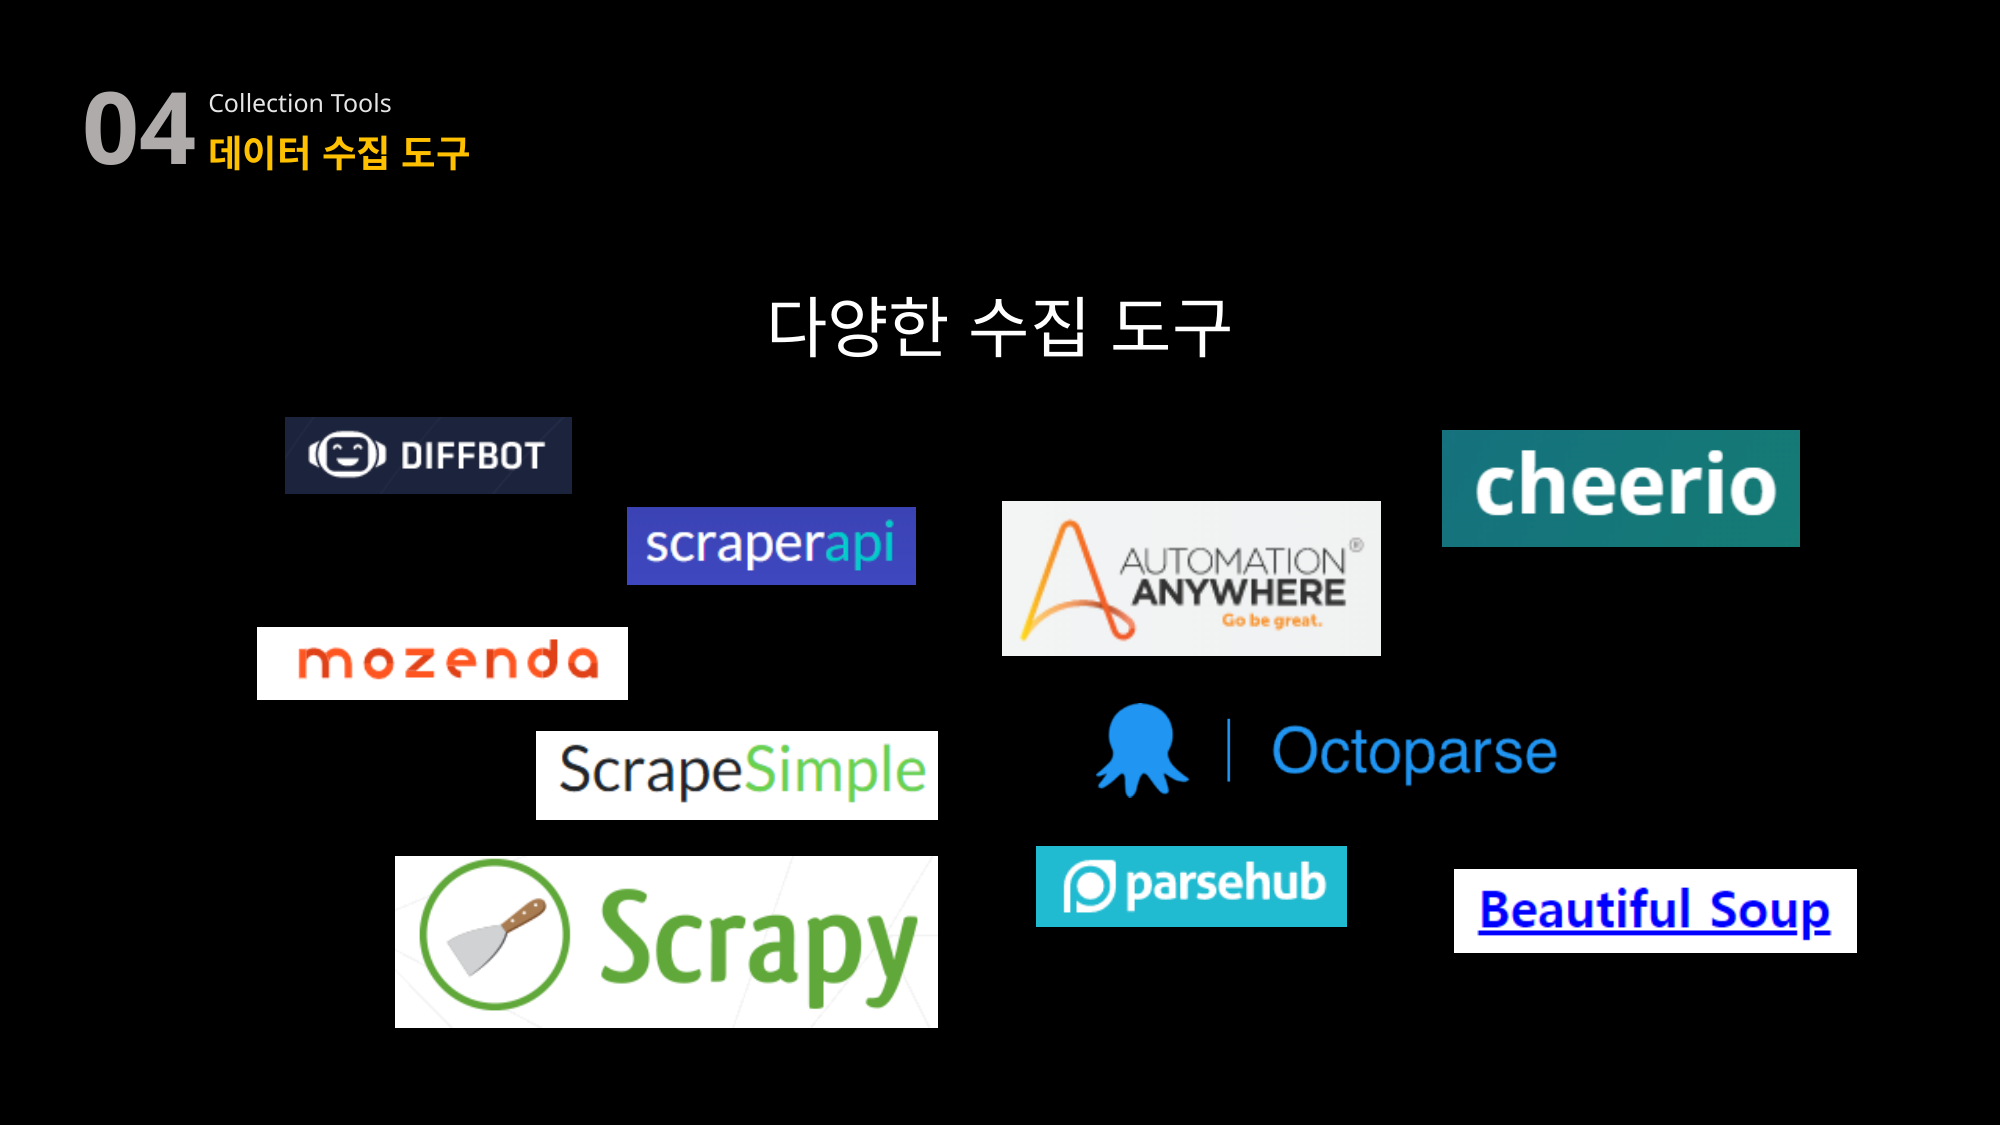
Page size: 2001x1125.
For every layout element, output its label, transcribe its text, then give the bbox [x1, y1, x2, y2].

picture [627, 507, 916, 585]
text_box 다양한 수집 도구 [751, 278, 1249, 373]
picture [536, 731, 938, 820]
picture [1454, 869, 1857, 953]
picture [1442, 430, 1800, 547]
picture [257, 627, 628, 700]
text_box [55, 57, 556, 194]
picture [1095, 703, 1559, 798]
picture [395, 856, 938, 1028]
picture [1036, 846, 1347, 927]
picture [285, 417, 572, 494]
picture [1002, 501, 1381, 656]
